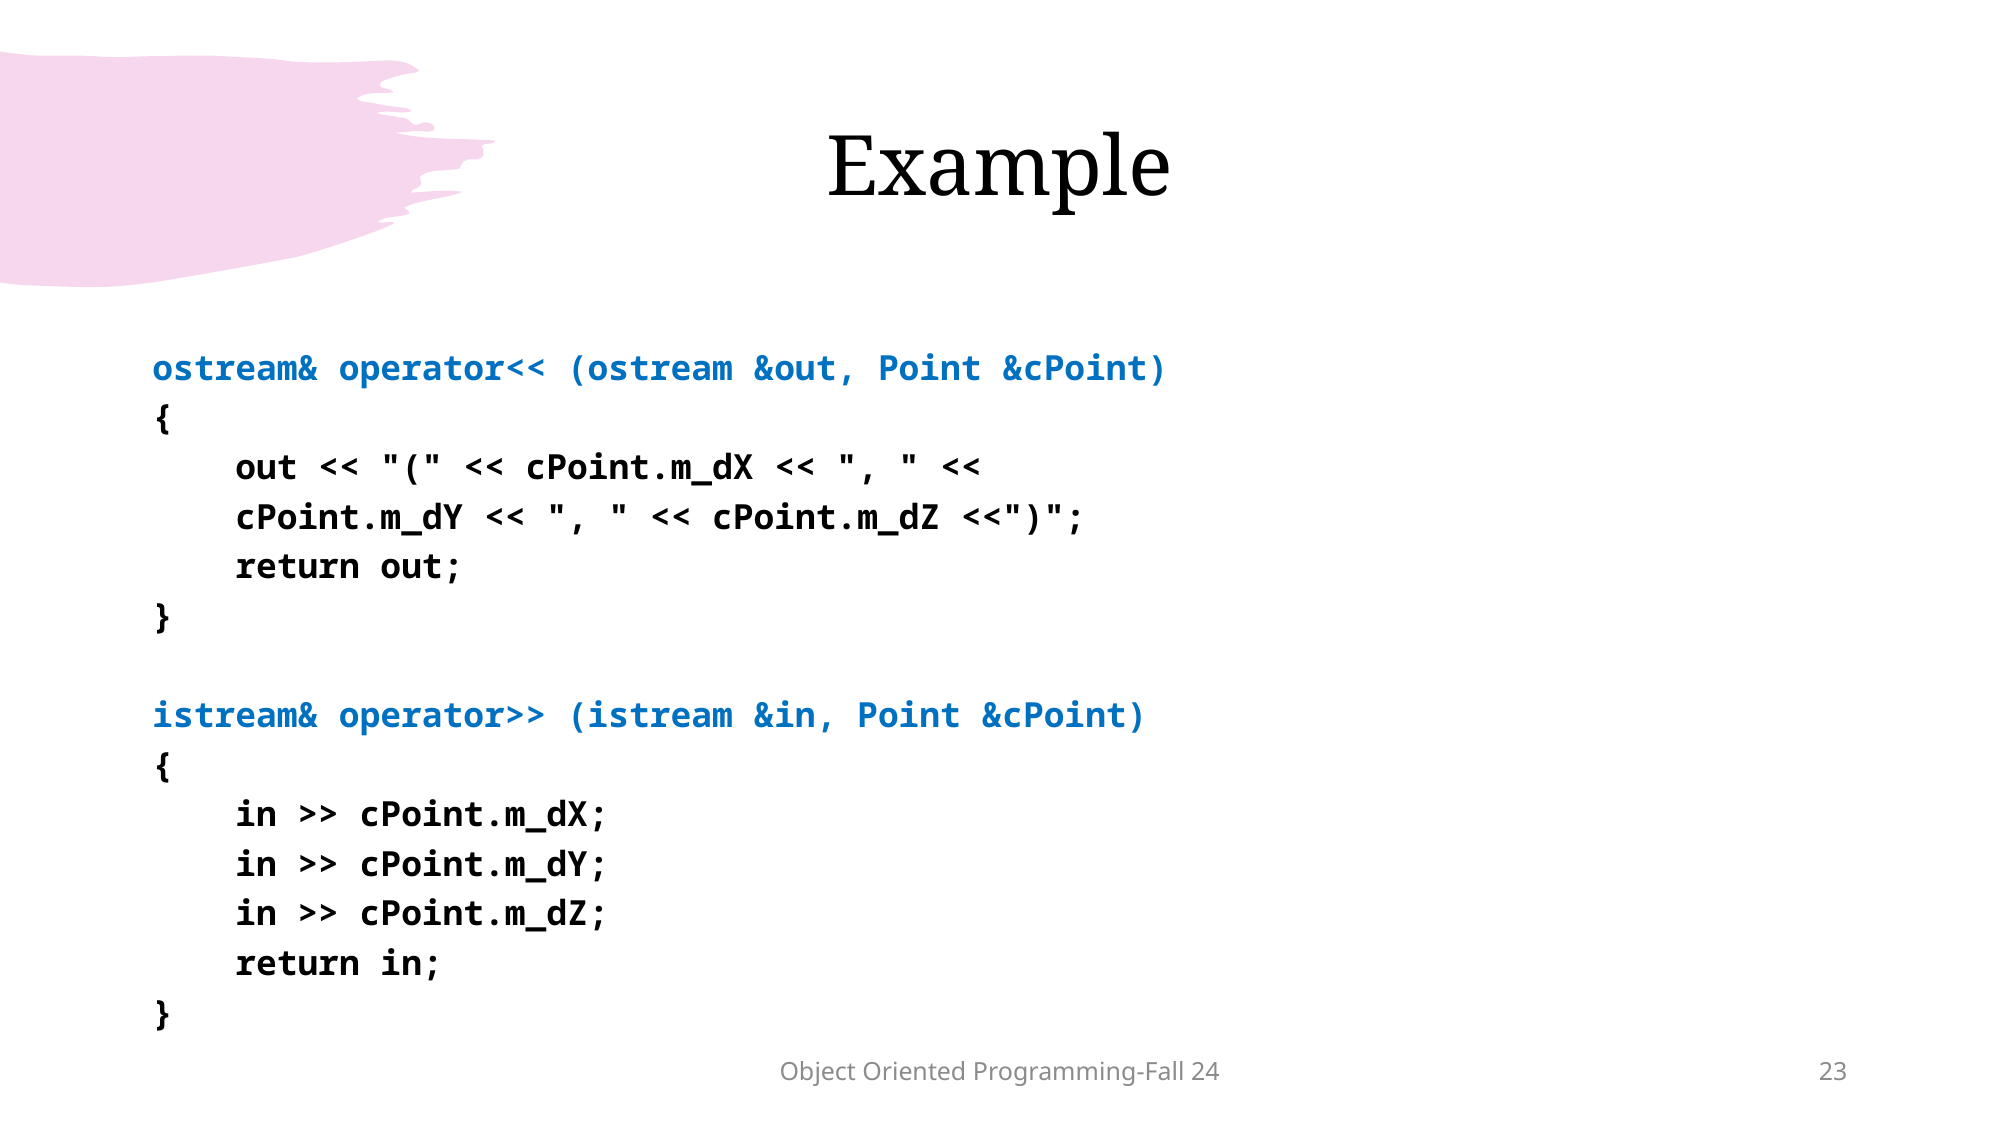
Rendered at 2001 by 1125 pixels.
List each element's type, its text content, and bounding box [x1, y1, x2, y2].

slide_number 23 [1412, 1042, 1863, 1103]
title Example [137, 59, 1863, 278]
list ostream& operator<< (ostream &out, Point &cPoint) { out << "(" << cPoint.m_dX << ", " << cPoint.m_dY << ", " << cPoint.m_dZ <<")"; return out; } istream& operator>> (istream &in, Point &cPoint) { in >> cPoint.m_dX; in >> cPoint.m_dY; in >> cPoint.m_dZ; return in; } [137, 329, 1863, 1043]
footer Object Oriented Programming-Fall 24 [662, 1042, 1338, 1103]
